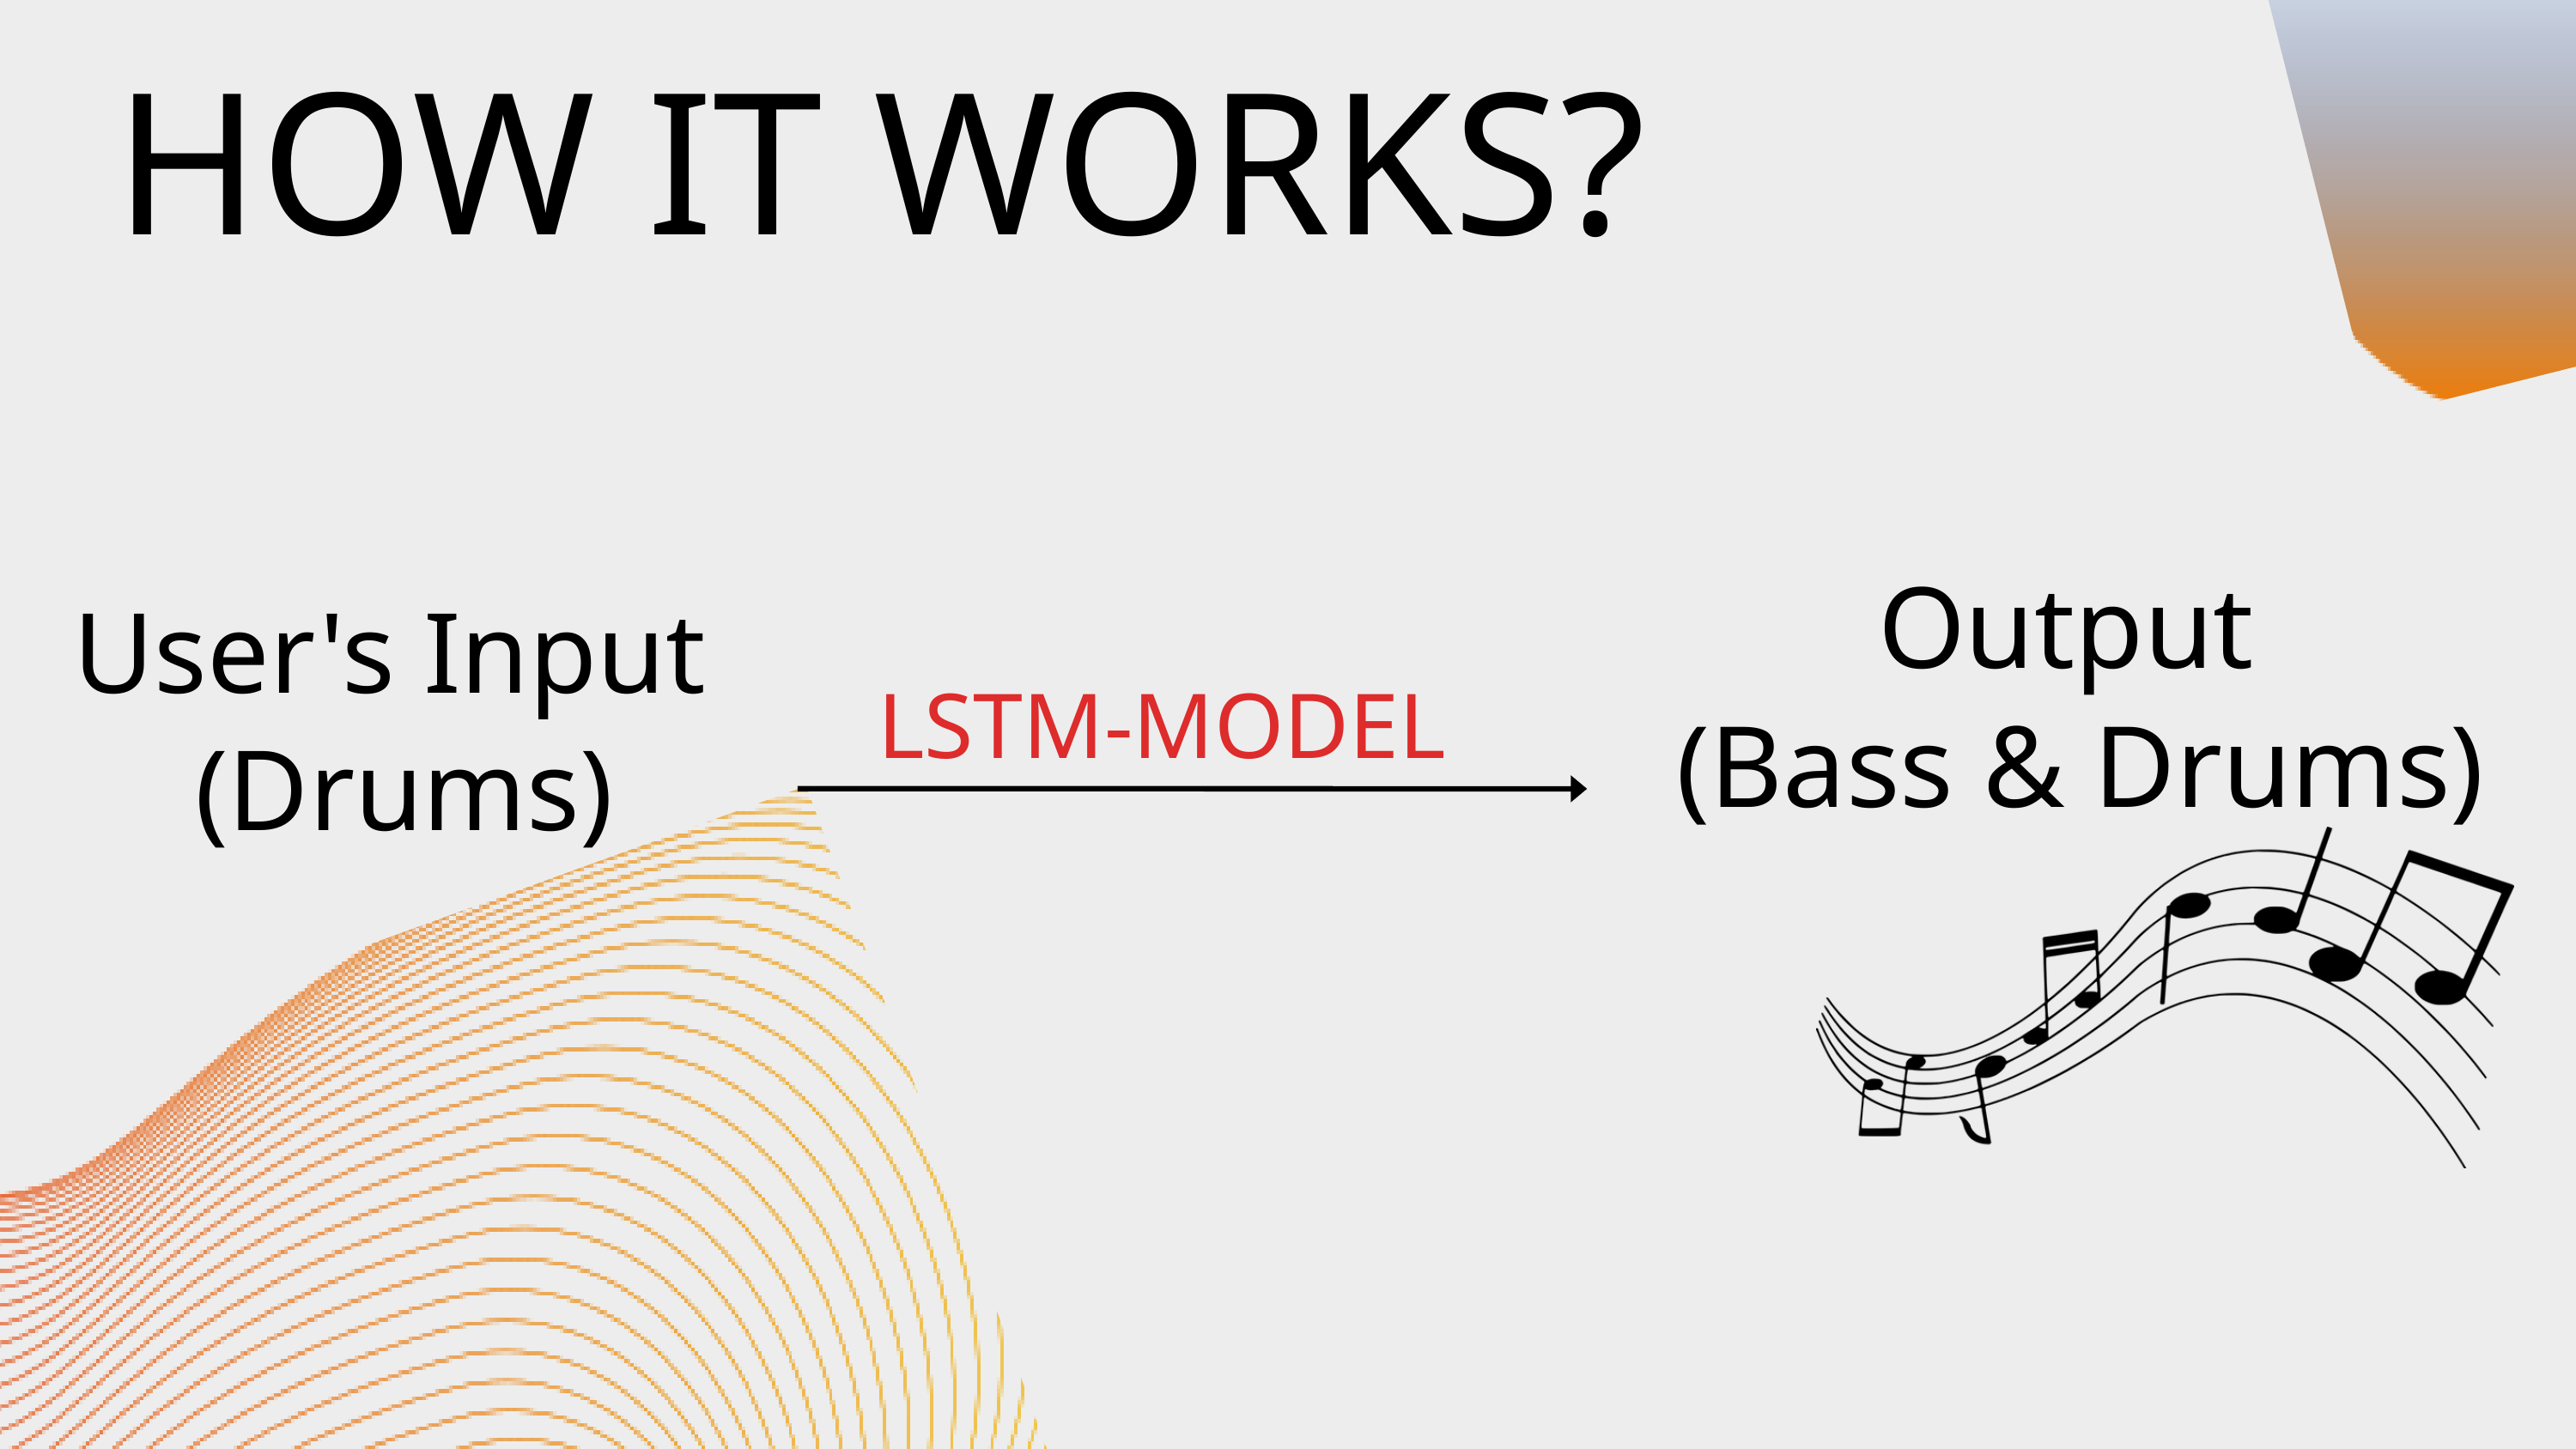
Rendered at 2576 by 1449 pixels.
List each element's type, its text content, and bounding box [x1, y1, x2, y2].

text_box HOW IT WORKS? [114, 79, 1968, 275]
text_box Output (Bass & Drums) [1647, 551, 2514, 830]
text_box [1816, 830, 2514, 1168]
text_box [797, 779, 1588, 798]
text_box [0, 789, 1048, 1449]
text_box [2268, 0, 2576, 418]
text_box LSTM-MODEL [767, 665, 1558, 777]
text_box User's Input (Drums) [53, 578, 755, 853]
